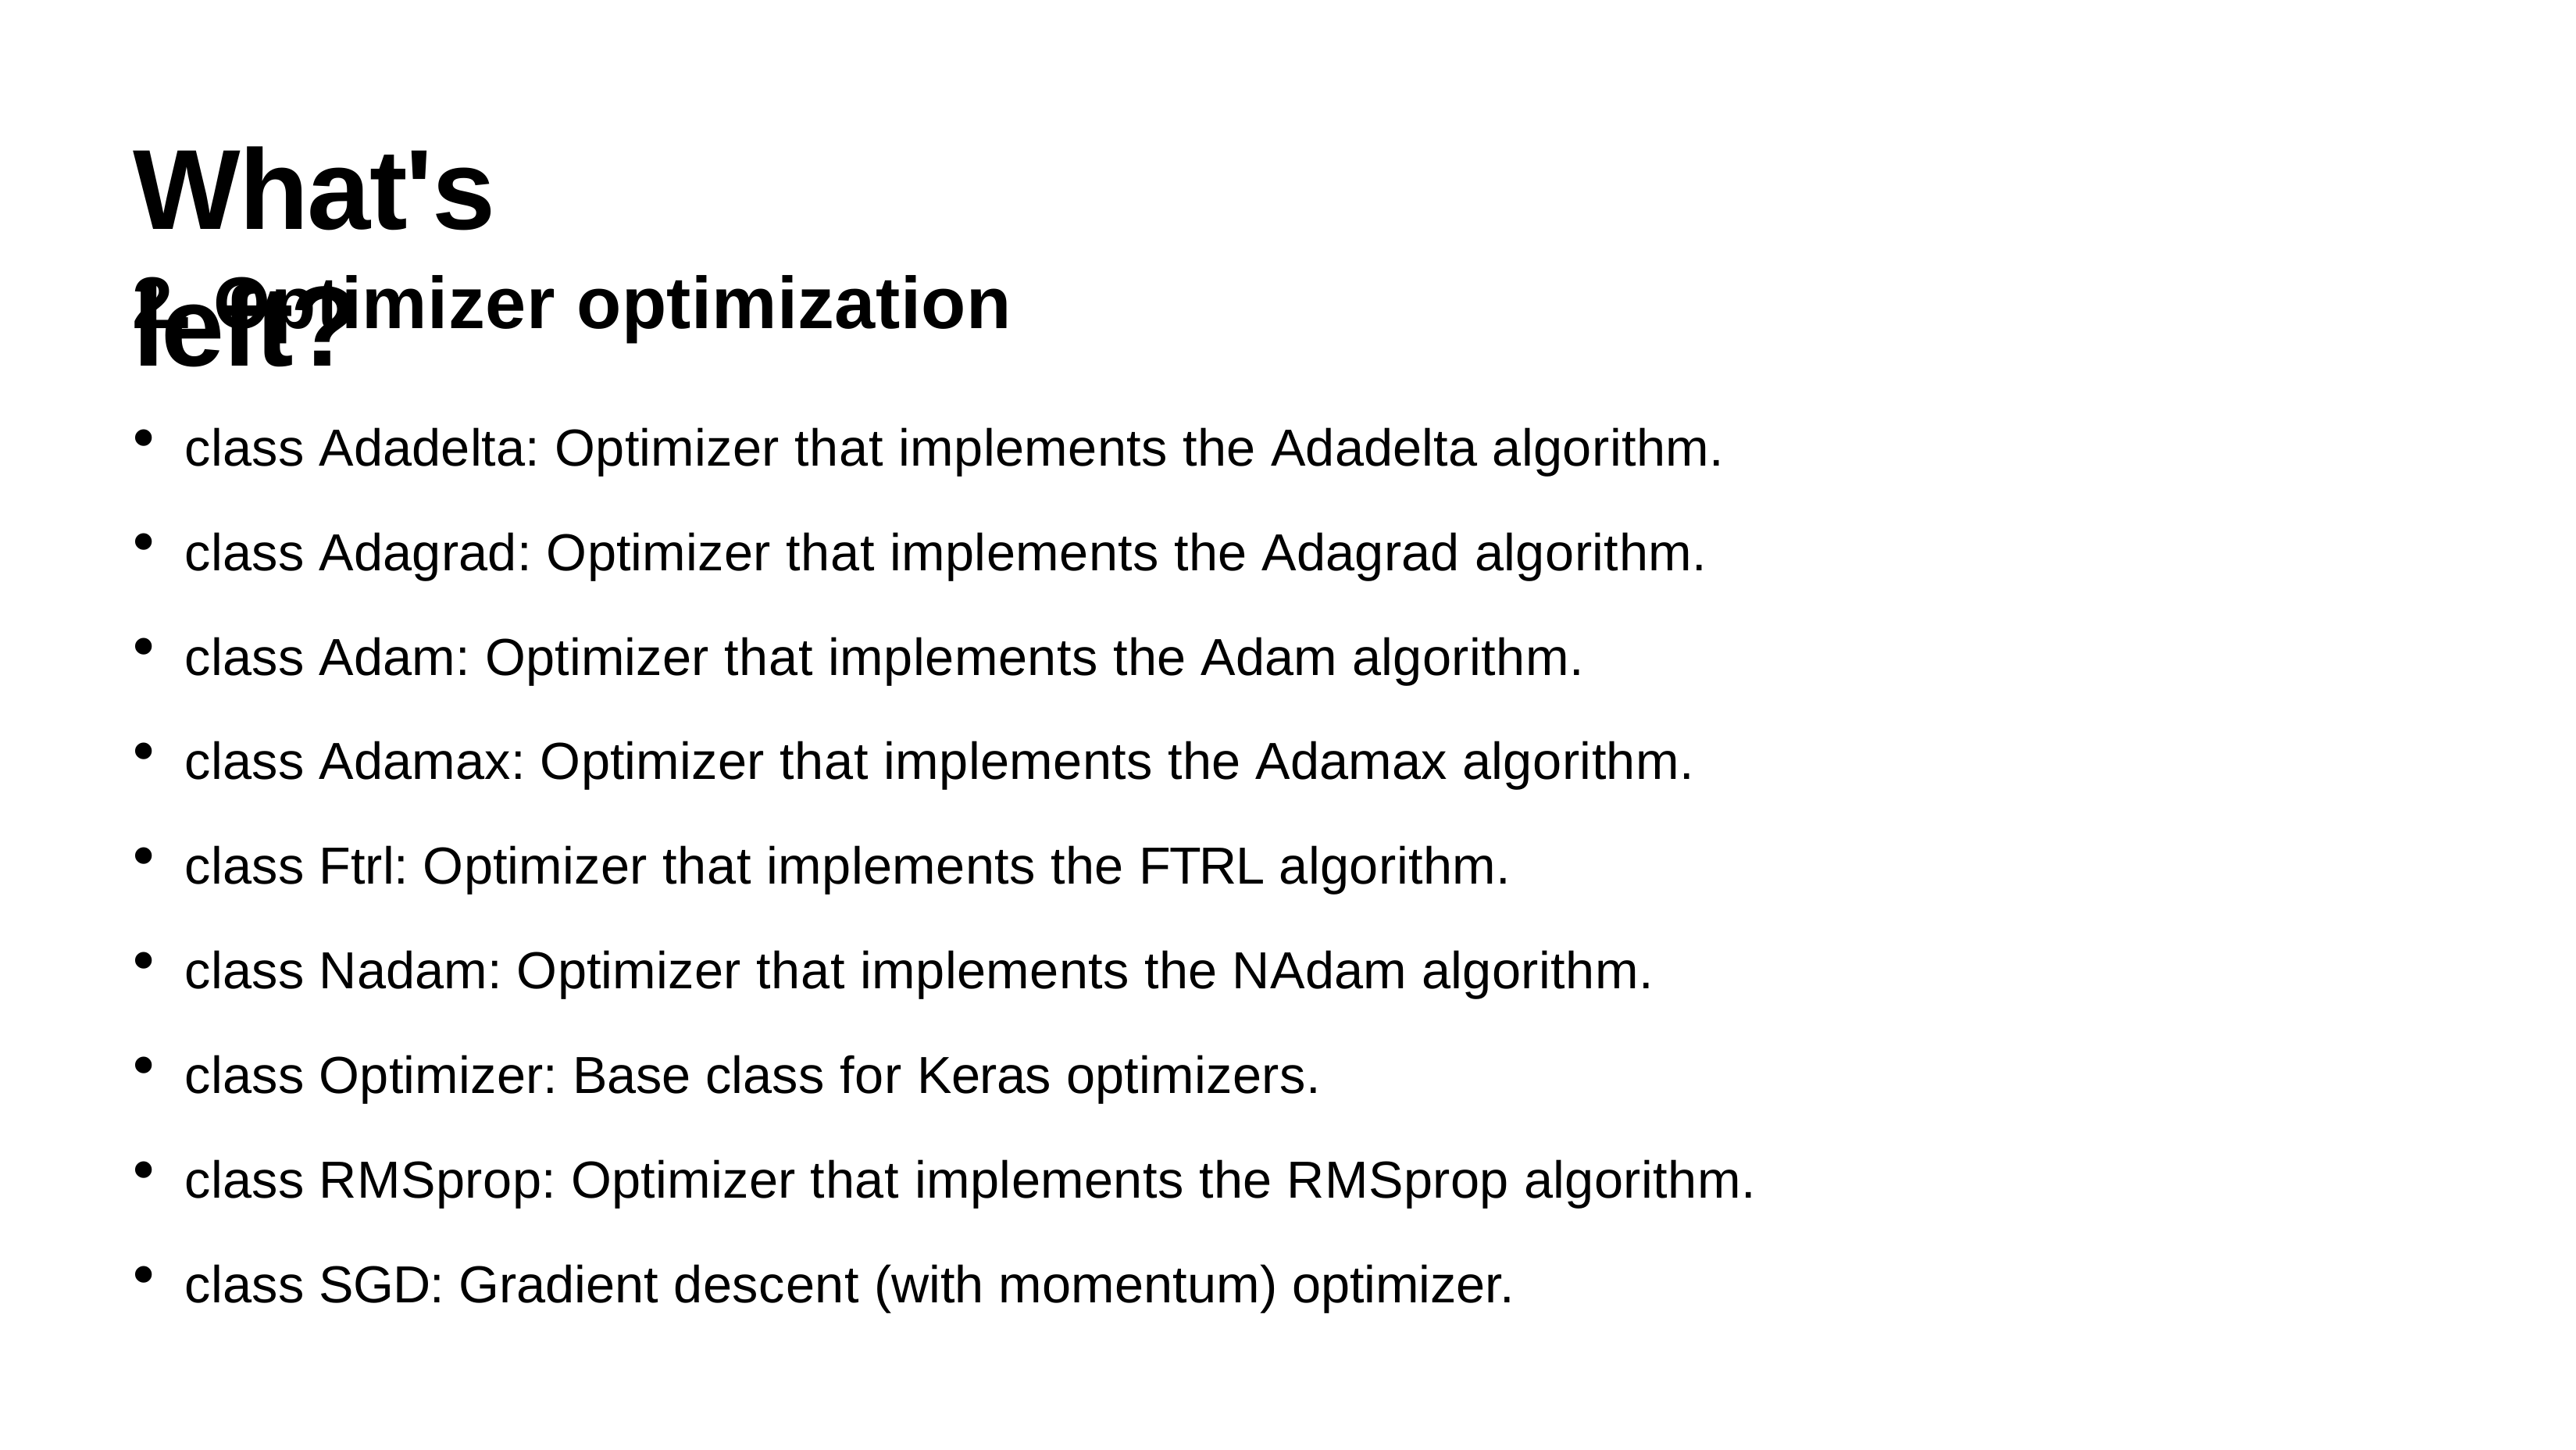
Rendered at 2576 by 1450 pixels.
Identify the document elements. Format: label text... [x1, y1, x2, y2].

title What's left? [130, 113, 750, 253]
text_box 2. Optimizer optimization class Adadelta: Optimizer that implements the Adadelta algorithm. class Adagrad: Optimizer that implements the Adagrad algorithm. class Adam: Optimizer that implements the Adam algorithm. class Adamax: Optimizer that implements the Adamax algorithm. class Ftrl: Optimizer that implements the FTRL algorithm. class Nadam: Optimizer that implements the NAdam algorithm. class Optimizer: Base class for Keras optimizers. class RMSprop: Optimizer that implements the RMSprop algorithm. class SGD: Gradient descent (with momentum) optimizer. [130, 253, 1761, 1313]
